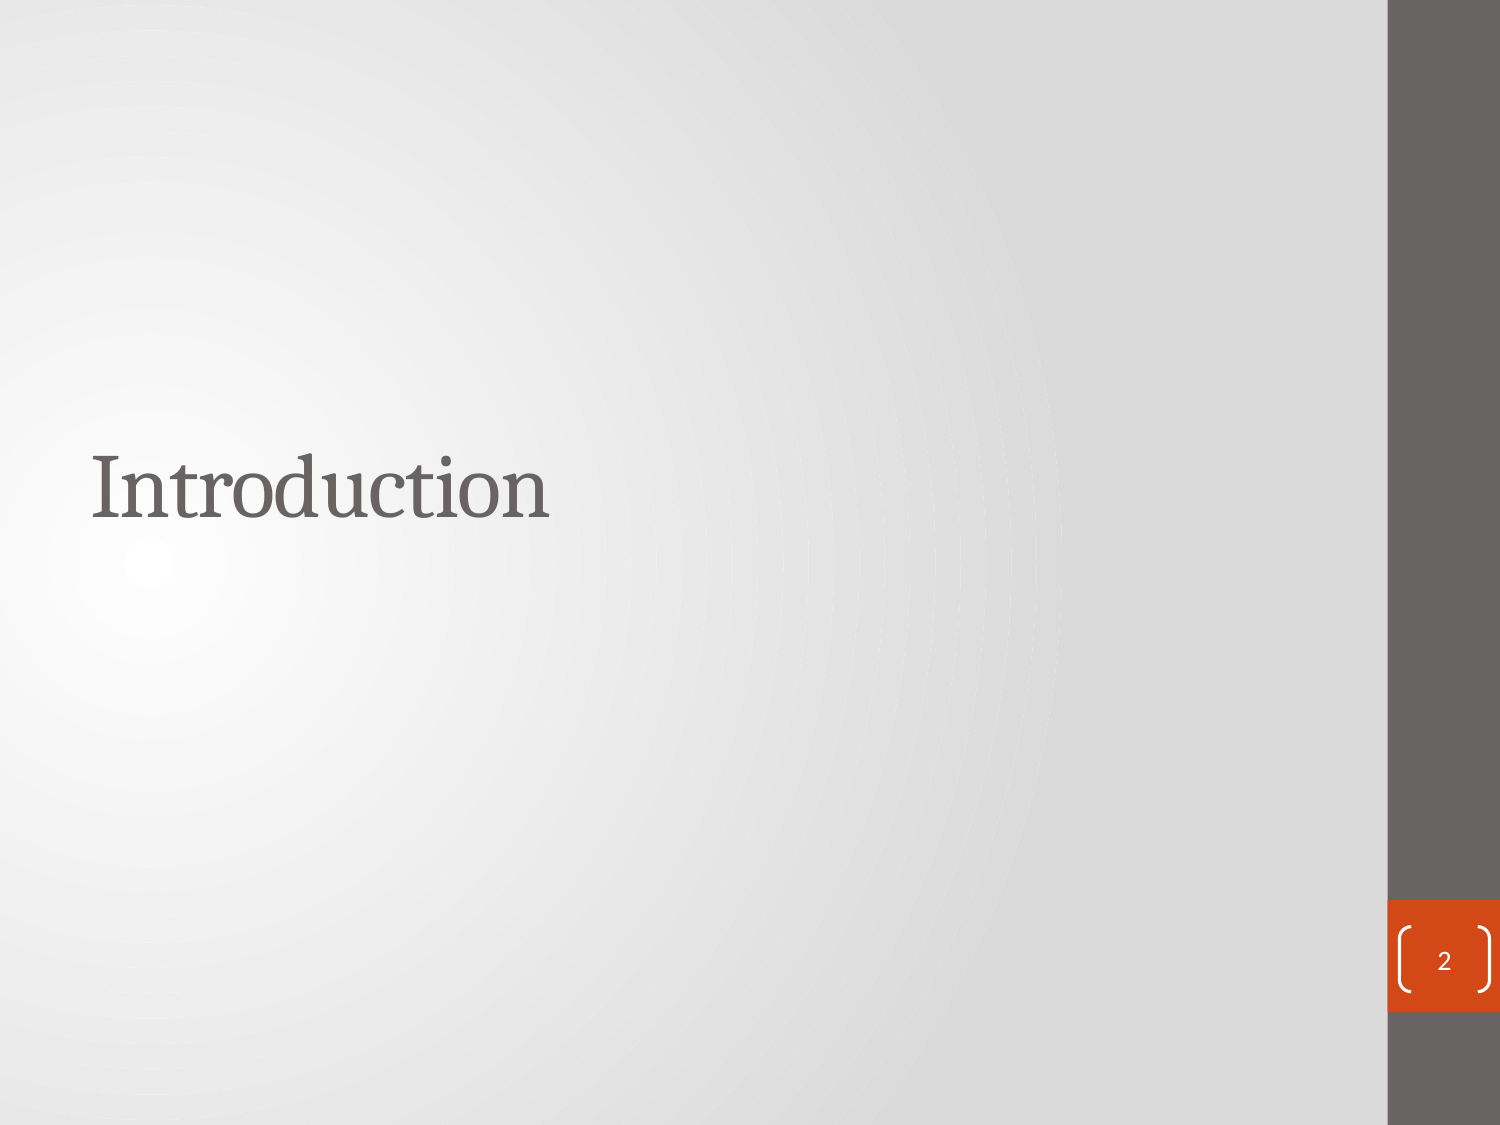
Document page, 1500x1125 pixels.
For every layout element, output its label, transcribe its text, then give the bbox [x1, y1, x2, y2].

title Introduction [75, 263, 1325, 699]
slide_number 2 [1397, 925, 1492, 994]
